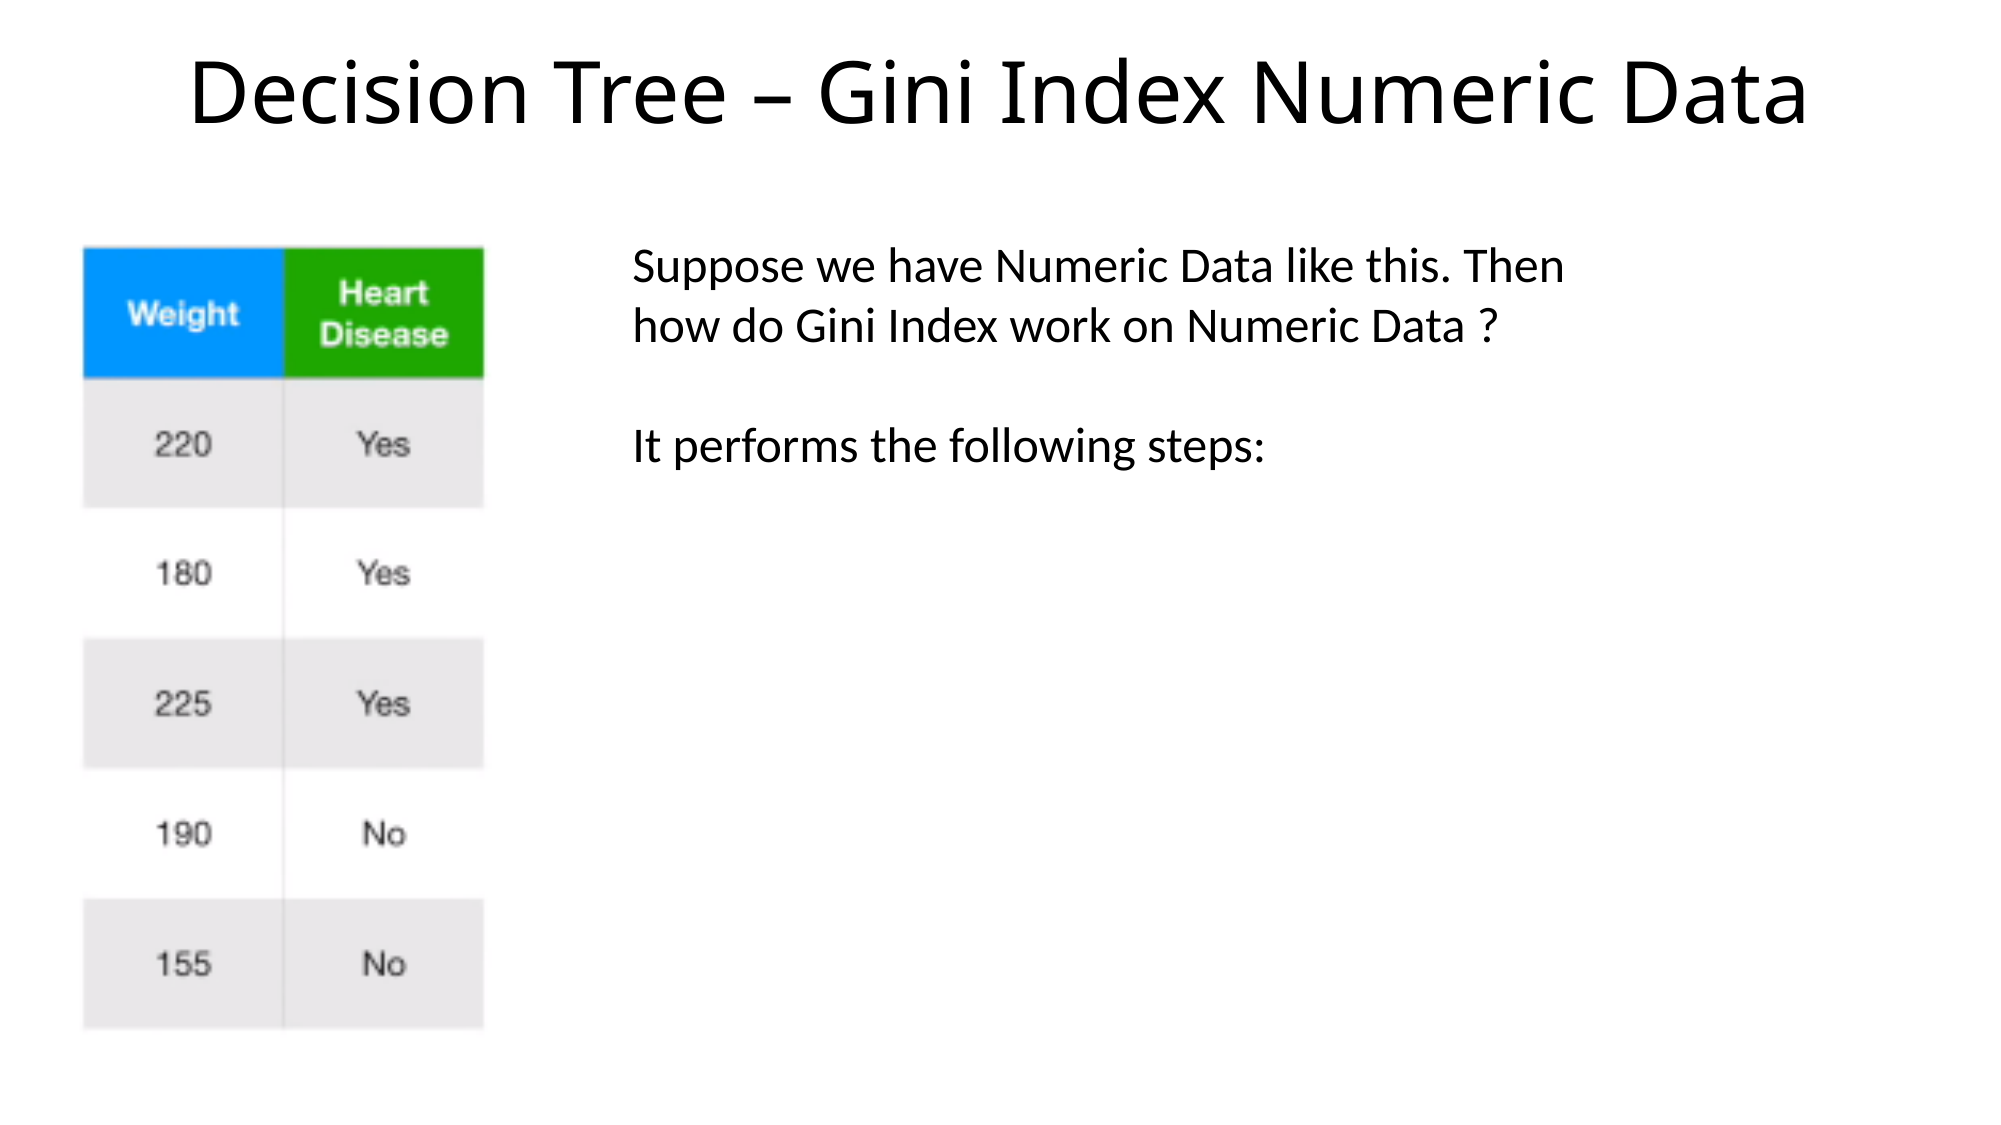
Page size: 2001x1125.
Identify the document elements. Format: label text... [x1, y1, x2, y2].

picture [62, 224, 504, 1044]
text_box Decision Tree – Gini Index Numeric Data [137, 31, 1863, 150]
text_box Suppose we have Numeric Data like this. Then how do Gini Index work on Numeric Data ? It performs the following steps: [617, 224, 1643, 480]
